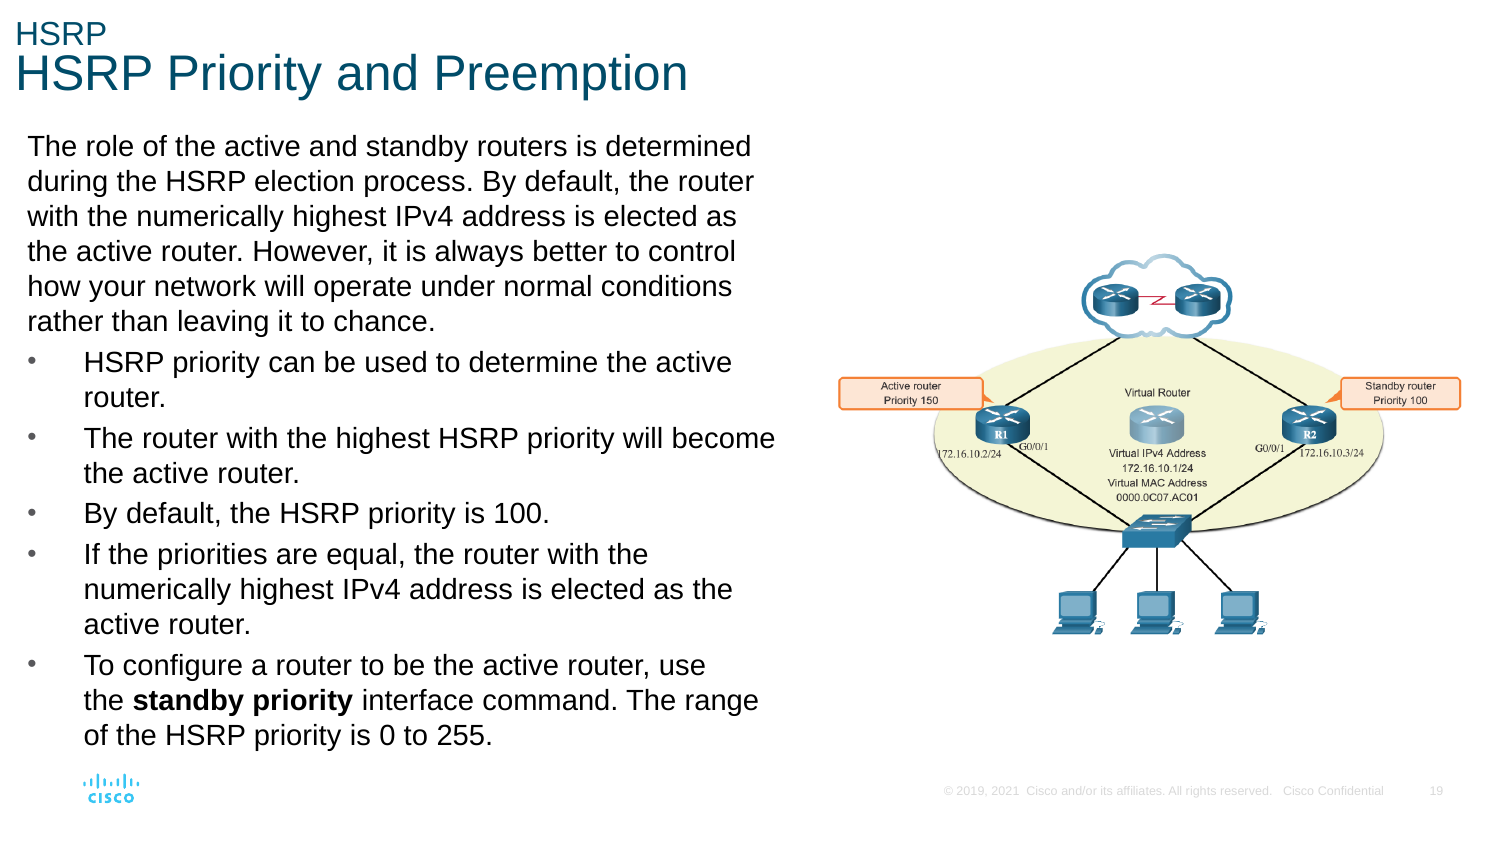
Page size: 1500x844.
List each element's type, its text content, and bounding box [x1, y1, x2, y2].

list The role of the active and standby routers is determined during the HSRP election process. By default, the router with the numerically highest IPv4 address is elected as the active router. However, it is always better to control how your network will operate under normal conditions rather than leaving it to chance. HSRP priority can be used to determine the active router. The router with the highest HSRP priority will become the active router. By default, the HSRP priority is 100. If the priorities are equal, the router with the numerically highest IPv4 address is elected as the active router. To configure a router to be the active router, use the standby priority interface command. The range of the HSRP priority is 0 to 255. [12, 120, 802, 713]
title HSRP HSRP Priority and Preemption [0, 0, 1369, 121]
picture [835, 247, 1465, 645]
